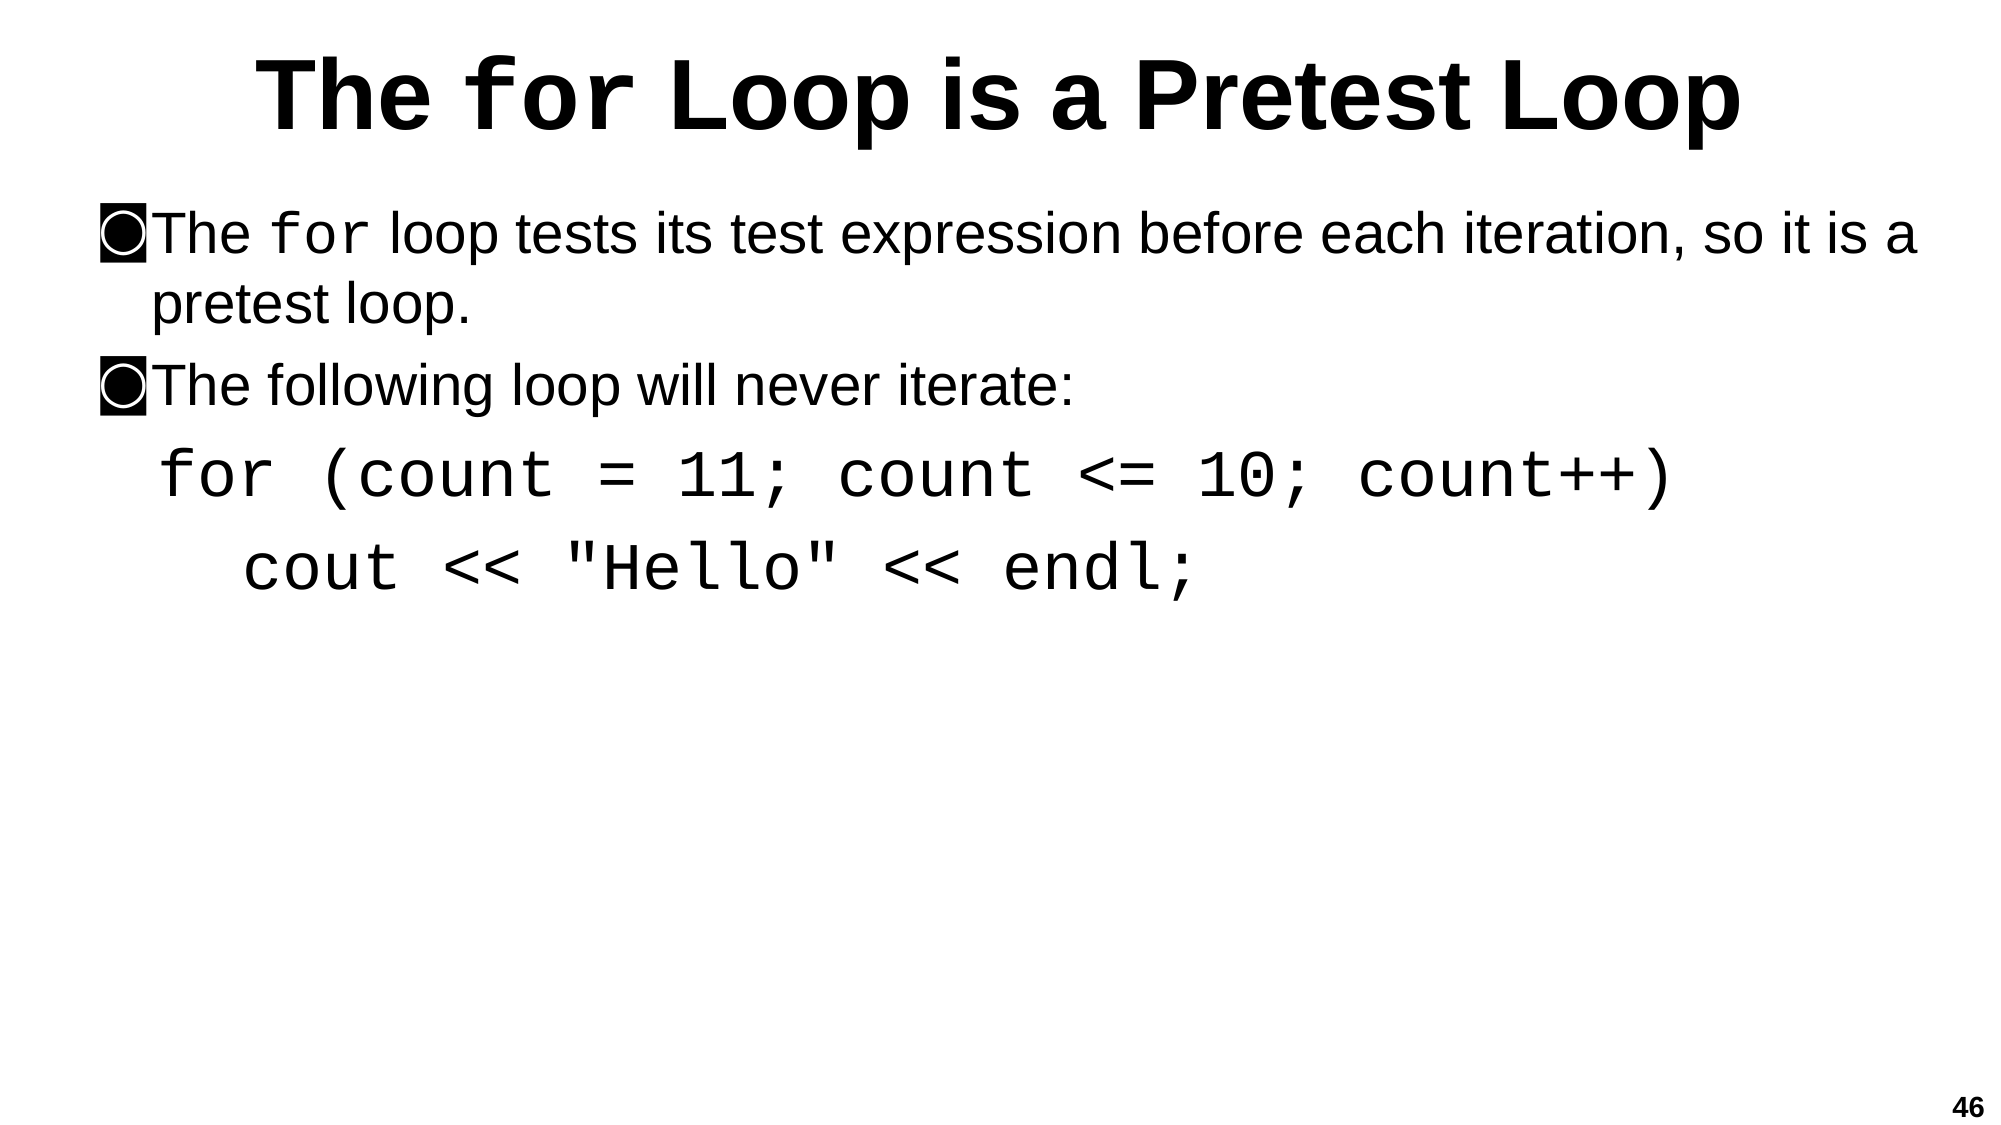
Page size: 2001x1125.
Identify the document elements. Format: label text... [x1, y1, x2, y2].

title The for Loop is a Pretest Loop [0, 0, 2000, 180]
slide_number 46 [1909, 1087, 2000, 1125]
list The for loop tests its test expression before each iteration, so it is a pretest loop. The following loop will never iterate: for (count = 11; count <= 10; count++) cout << "Hello" << endl; [80, 187, 2000, 1088]
